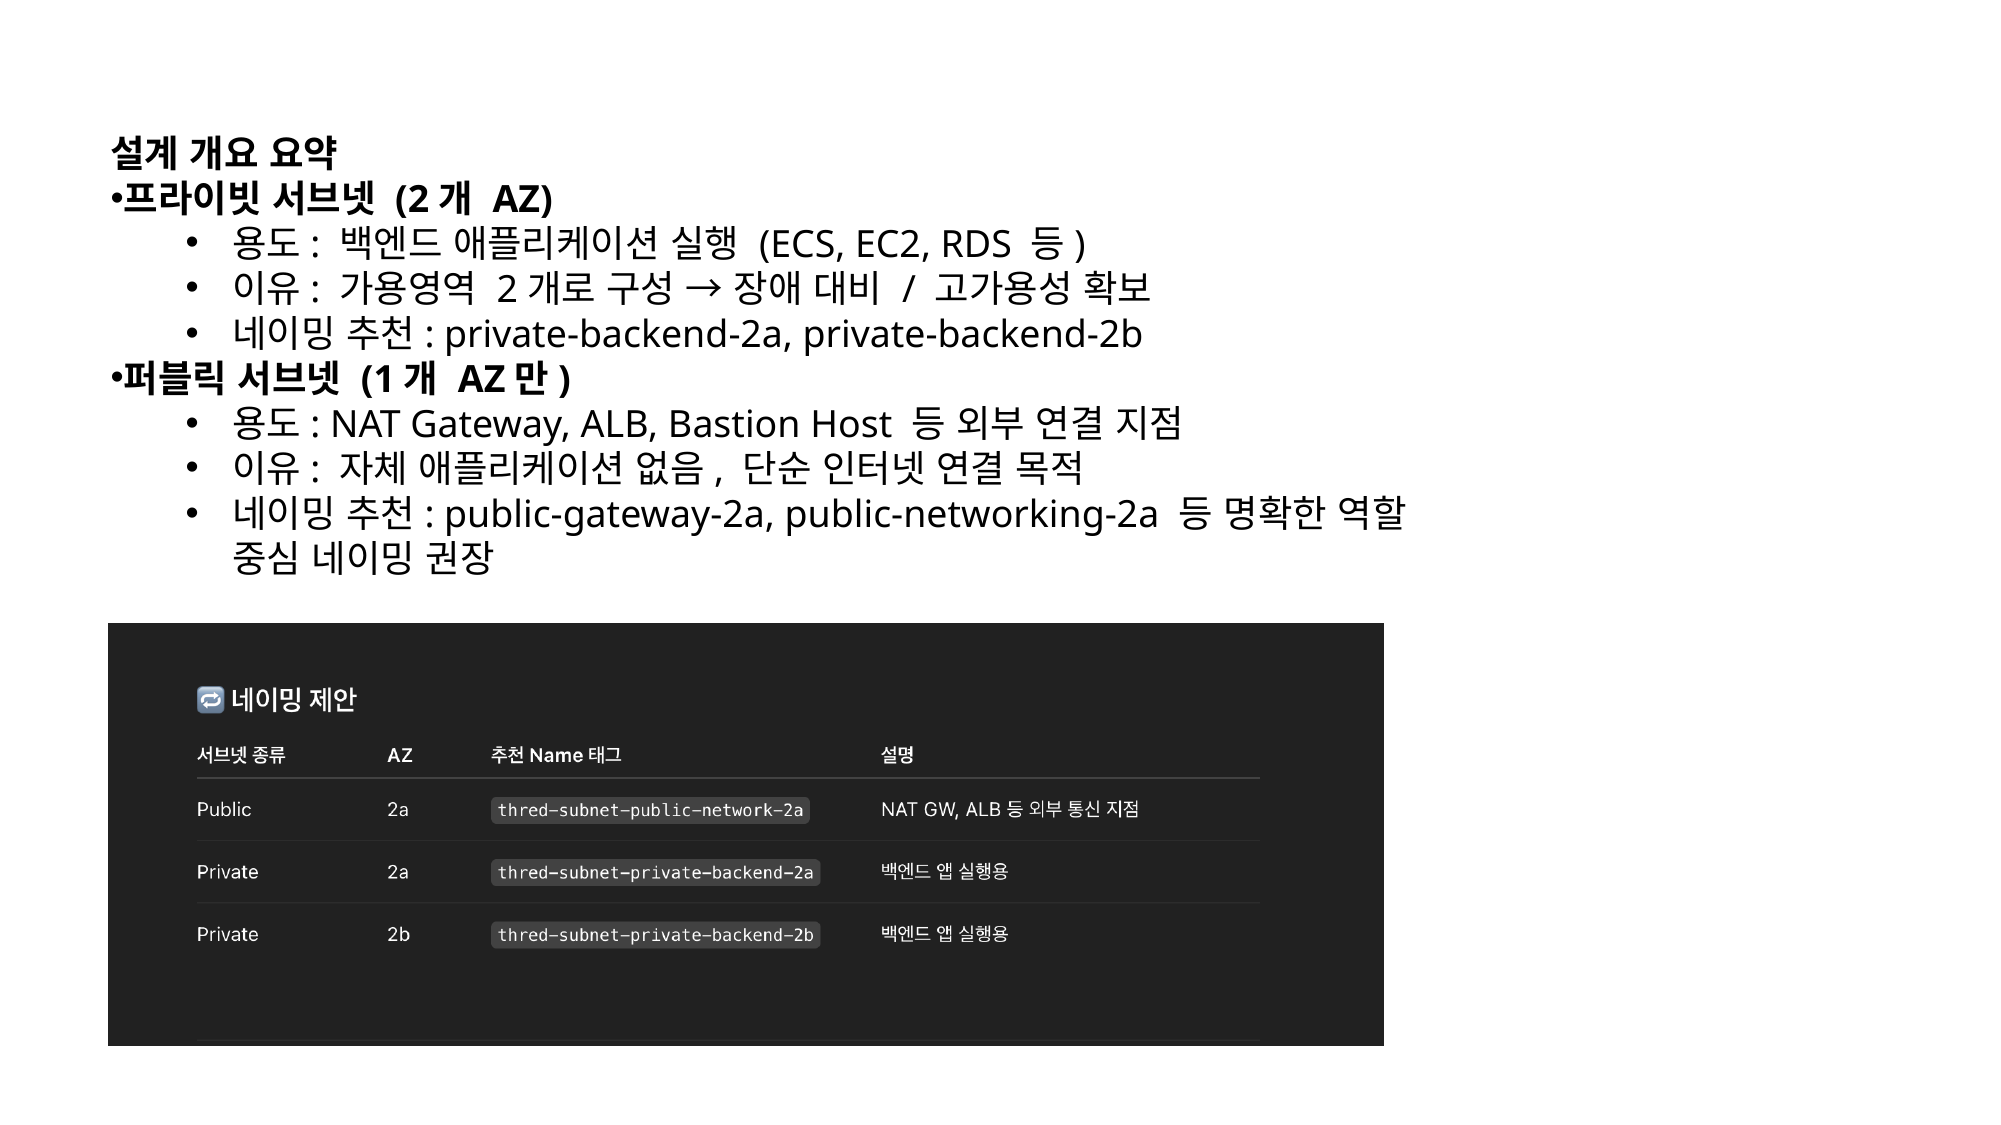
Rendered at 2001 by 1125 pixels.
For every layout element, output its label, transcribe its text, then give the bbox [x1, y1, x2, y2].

text_box 설계 개요 요약 프라이빗 서브넷 (2개 AZ) 용도: 백엔드 애플리케이션 실행 (ECS, EC2, RDS 등) 이유: 가용영역 2개로 구성 → 장애 대비 / 고가용성 확보 네이밍 추천: private-backend-2a, private-backend-2b 퍼블릭 서브넷 (1개 AZ만) 용도: NAT Gateway, ALB, Bastion Host 등 외부 연결 지점 이유: 자체 애플리케이션 없음, 단순 인터넷 연결 목적 네이밍 추천: public-gateway-2a, public-networking-2a 등 명확한 역할 중심 네이밍 권장 [95, 122, 1500, 587]
picture [107, 622, 1384, 1046]
